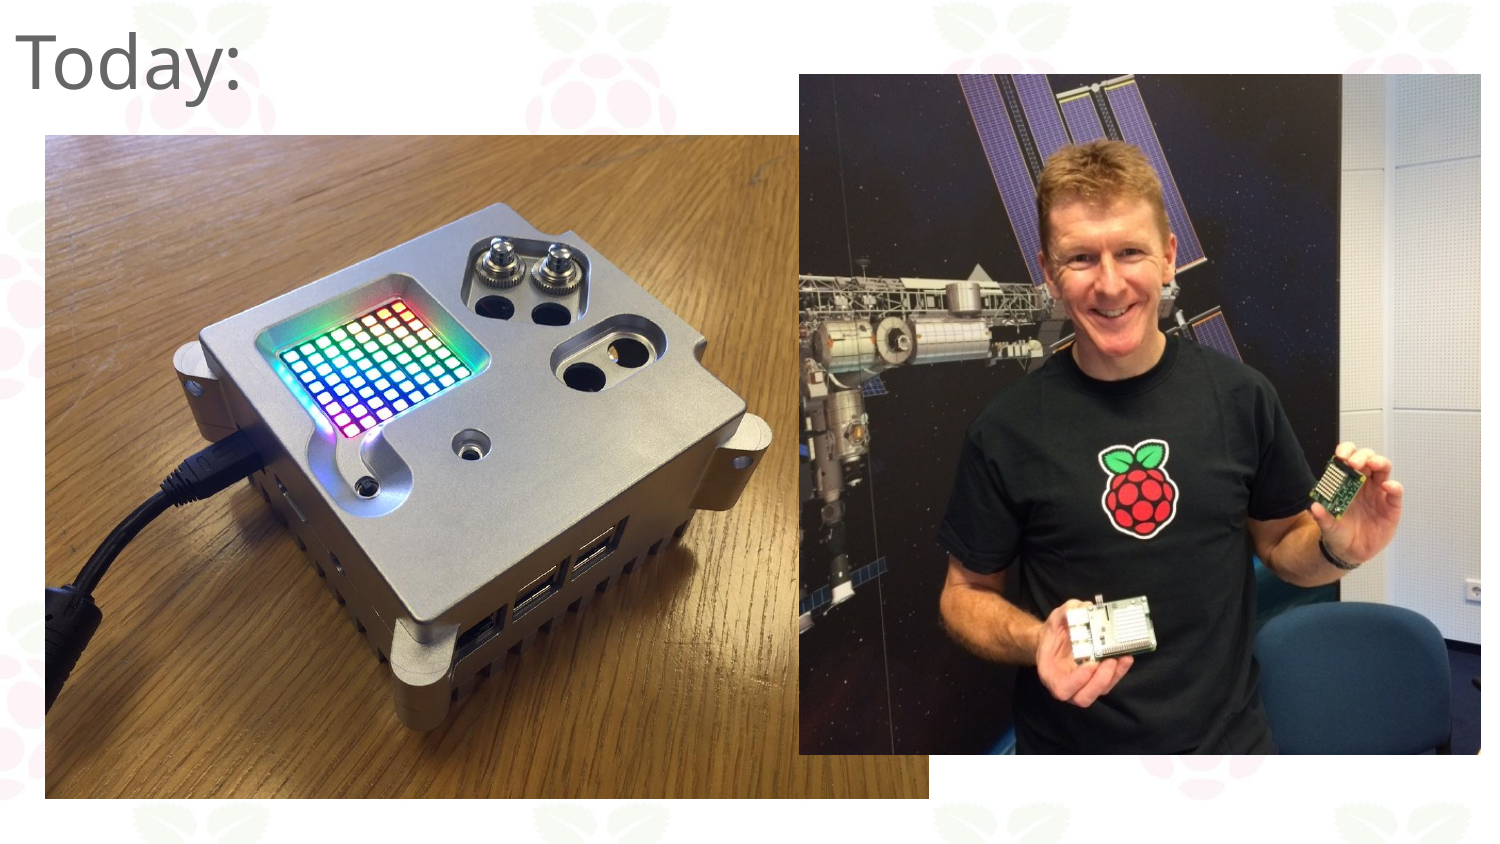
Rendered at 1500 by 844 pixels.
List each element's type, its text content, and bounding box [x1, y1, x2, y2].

picture [0, 0, 1500, 844]
title Today: [0, 0, 1275, 120]
